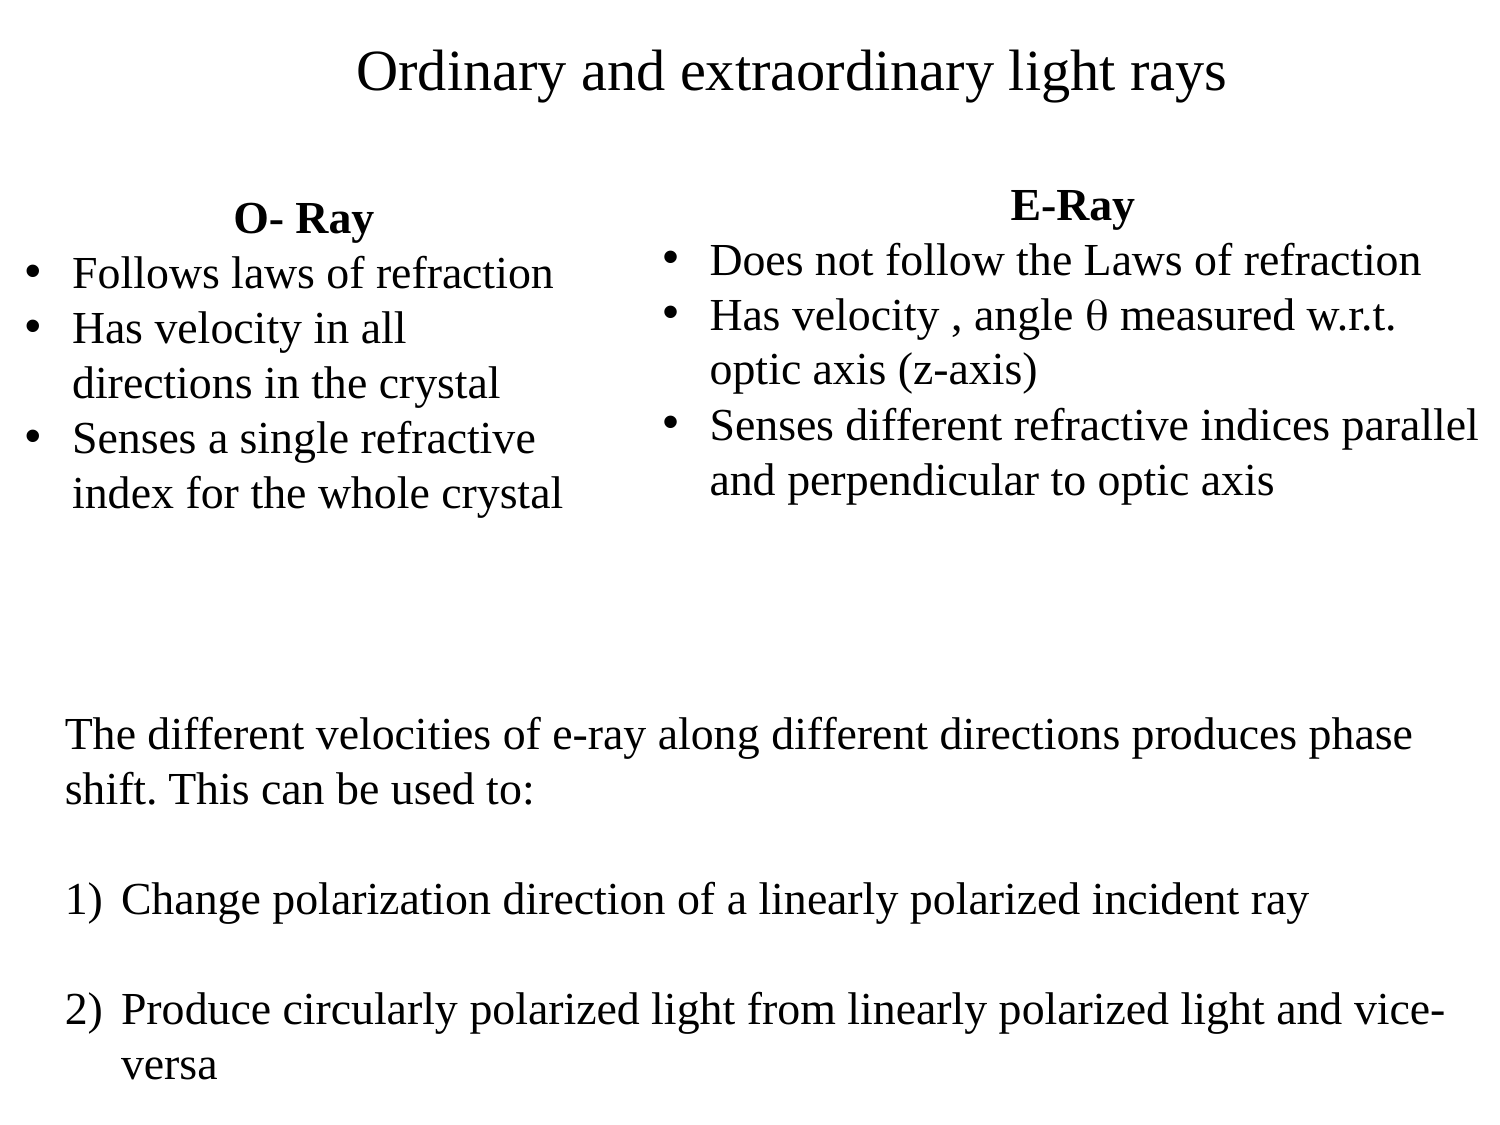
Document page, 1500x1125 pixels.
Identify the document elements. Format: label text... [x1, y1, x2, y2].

text_box Ordinary and extraordinary light rays [341, 24, 1244, 110]
text_box The different velocities of e-ray along different directions produces phase shift. This can be used to: Change polarization direction of a linearly polarized incident ray Produce circularly polarized light from linearly polarized light and vice-versa [49, 696, 1463, 1096]
